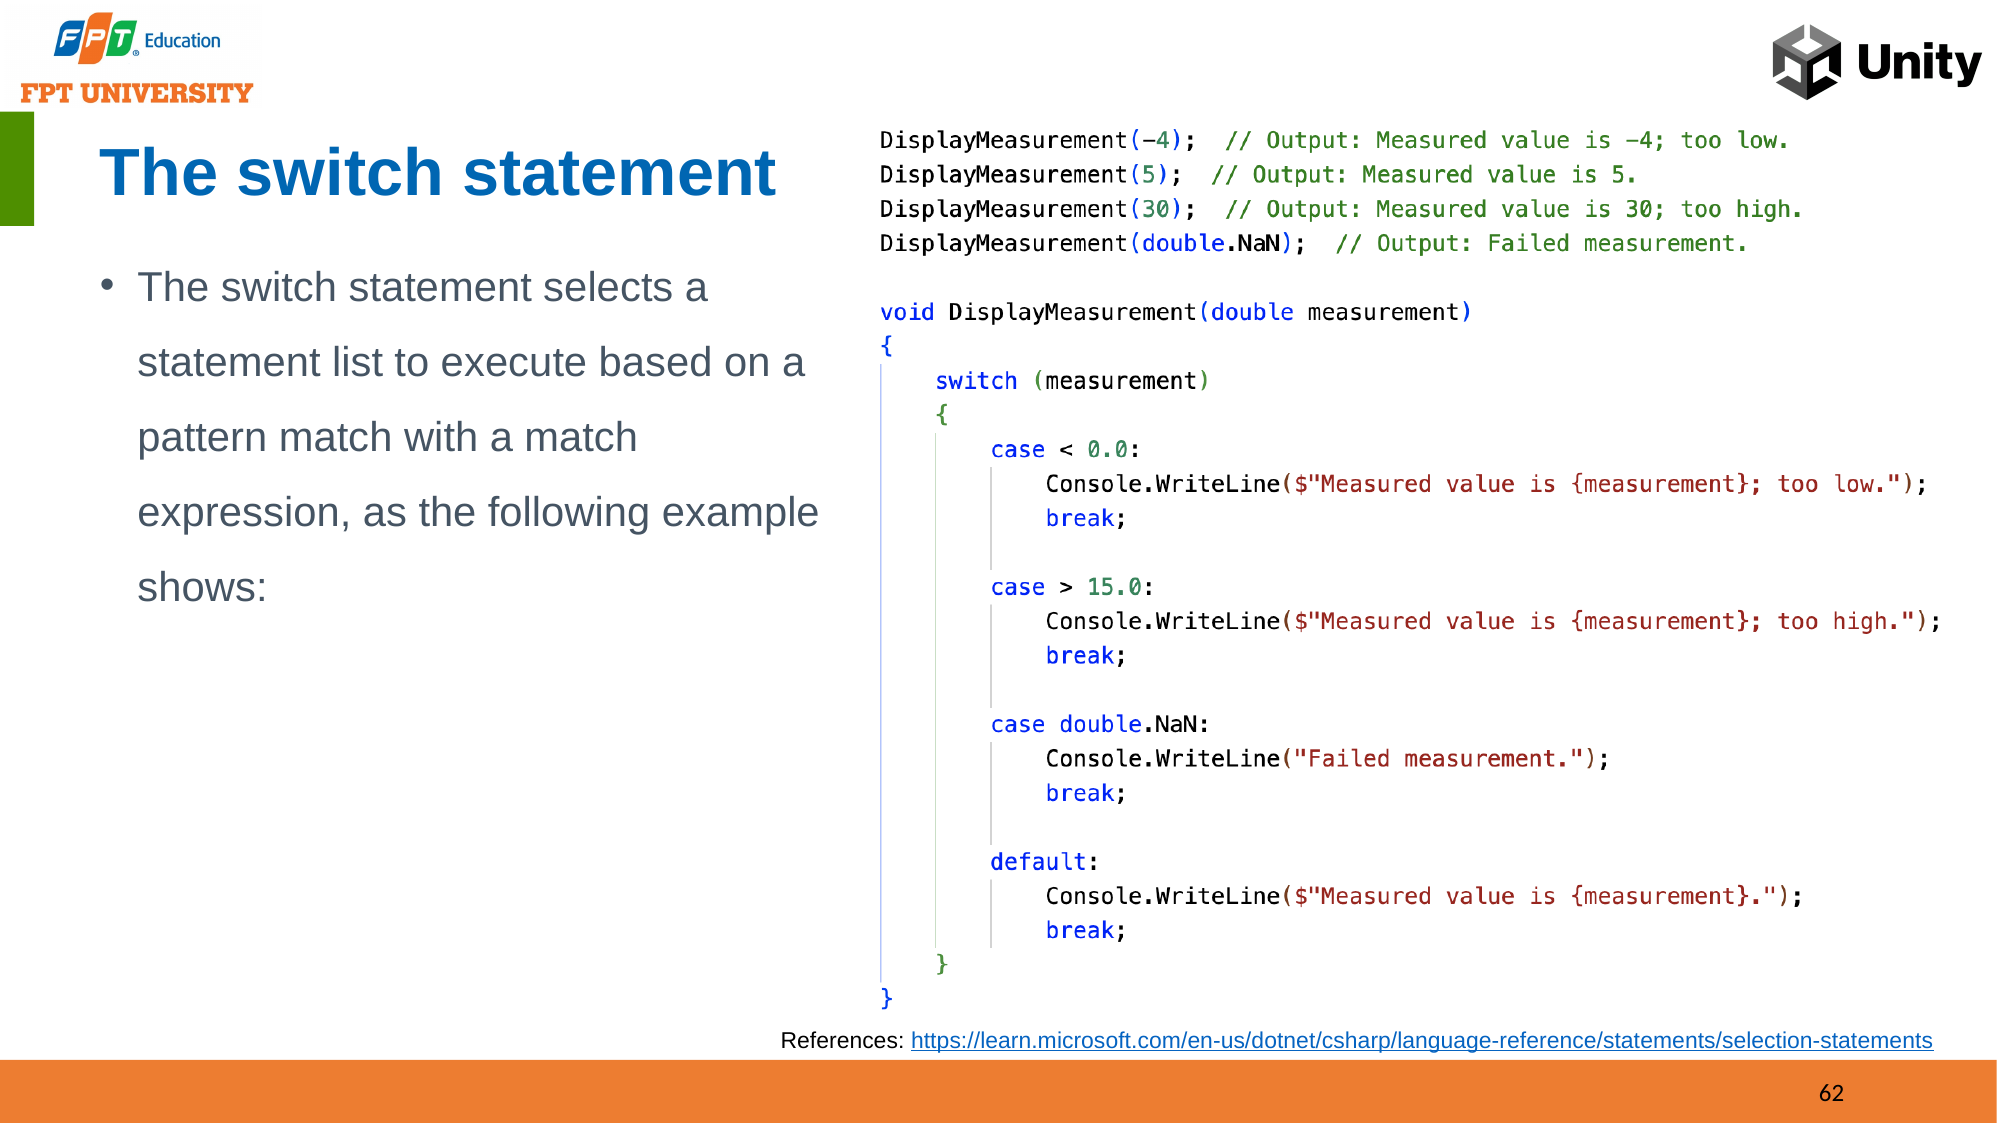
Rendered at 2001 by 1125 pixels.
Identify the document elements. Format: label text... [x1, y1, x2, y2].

list The switch statement selects a statement list to execute based on a pattern match with a match expression, as the following example shows: [99, 234, 847, 1066]
title The switch statement [99, 115, 863, 233]
picture [863, 0, 1991, 1023]
text_box References: https://learn.microsoft.com/en-us/dotnet/csharp/language-reference/statements/selection-statements [765, 1018, 2000, 1061]
picture [4, 4, 262, 108]
slide_number 62 [1412, 1063, 1860, 1121]
